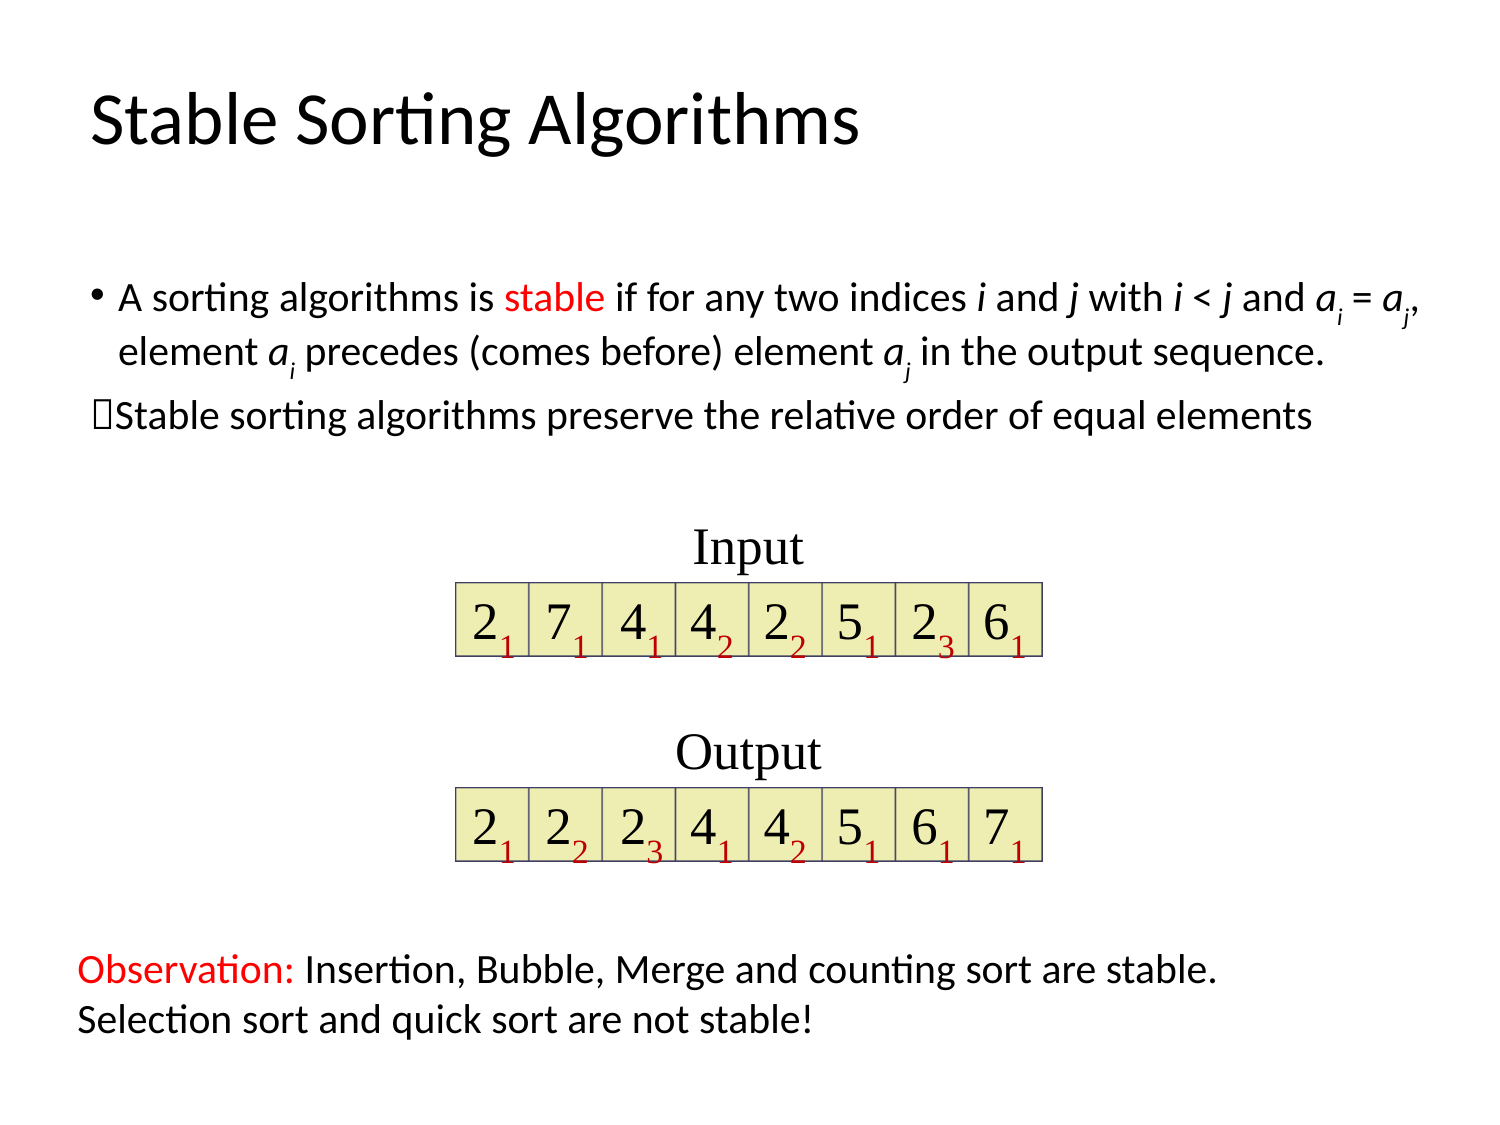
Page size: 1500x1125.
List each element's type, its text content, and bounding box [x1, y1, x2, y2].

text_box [454, 716, 1043, 863]
title Stable Sorting Algorithms [75, 11, 1369, 229]
text_box Observation: Insertion, Bubble, Merge and counting sort are stable. Selection sort and quick sort are not stable! [49, 941, 1476, 1043]
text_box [454, 511, 1043, 657]
list A sorting algorithms is stable if for any two indices i and j with i < j and ai = aj, element ai precedes (comes before) element aj in the output sequence. Stable sorting algorithms preserve the relative order of equal elements [75, 262, 1436, 433]
